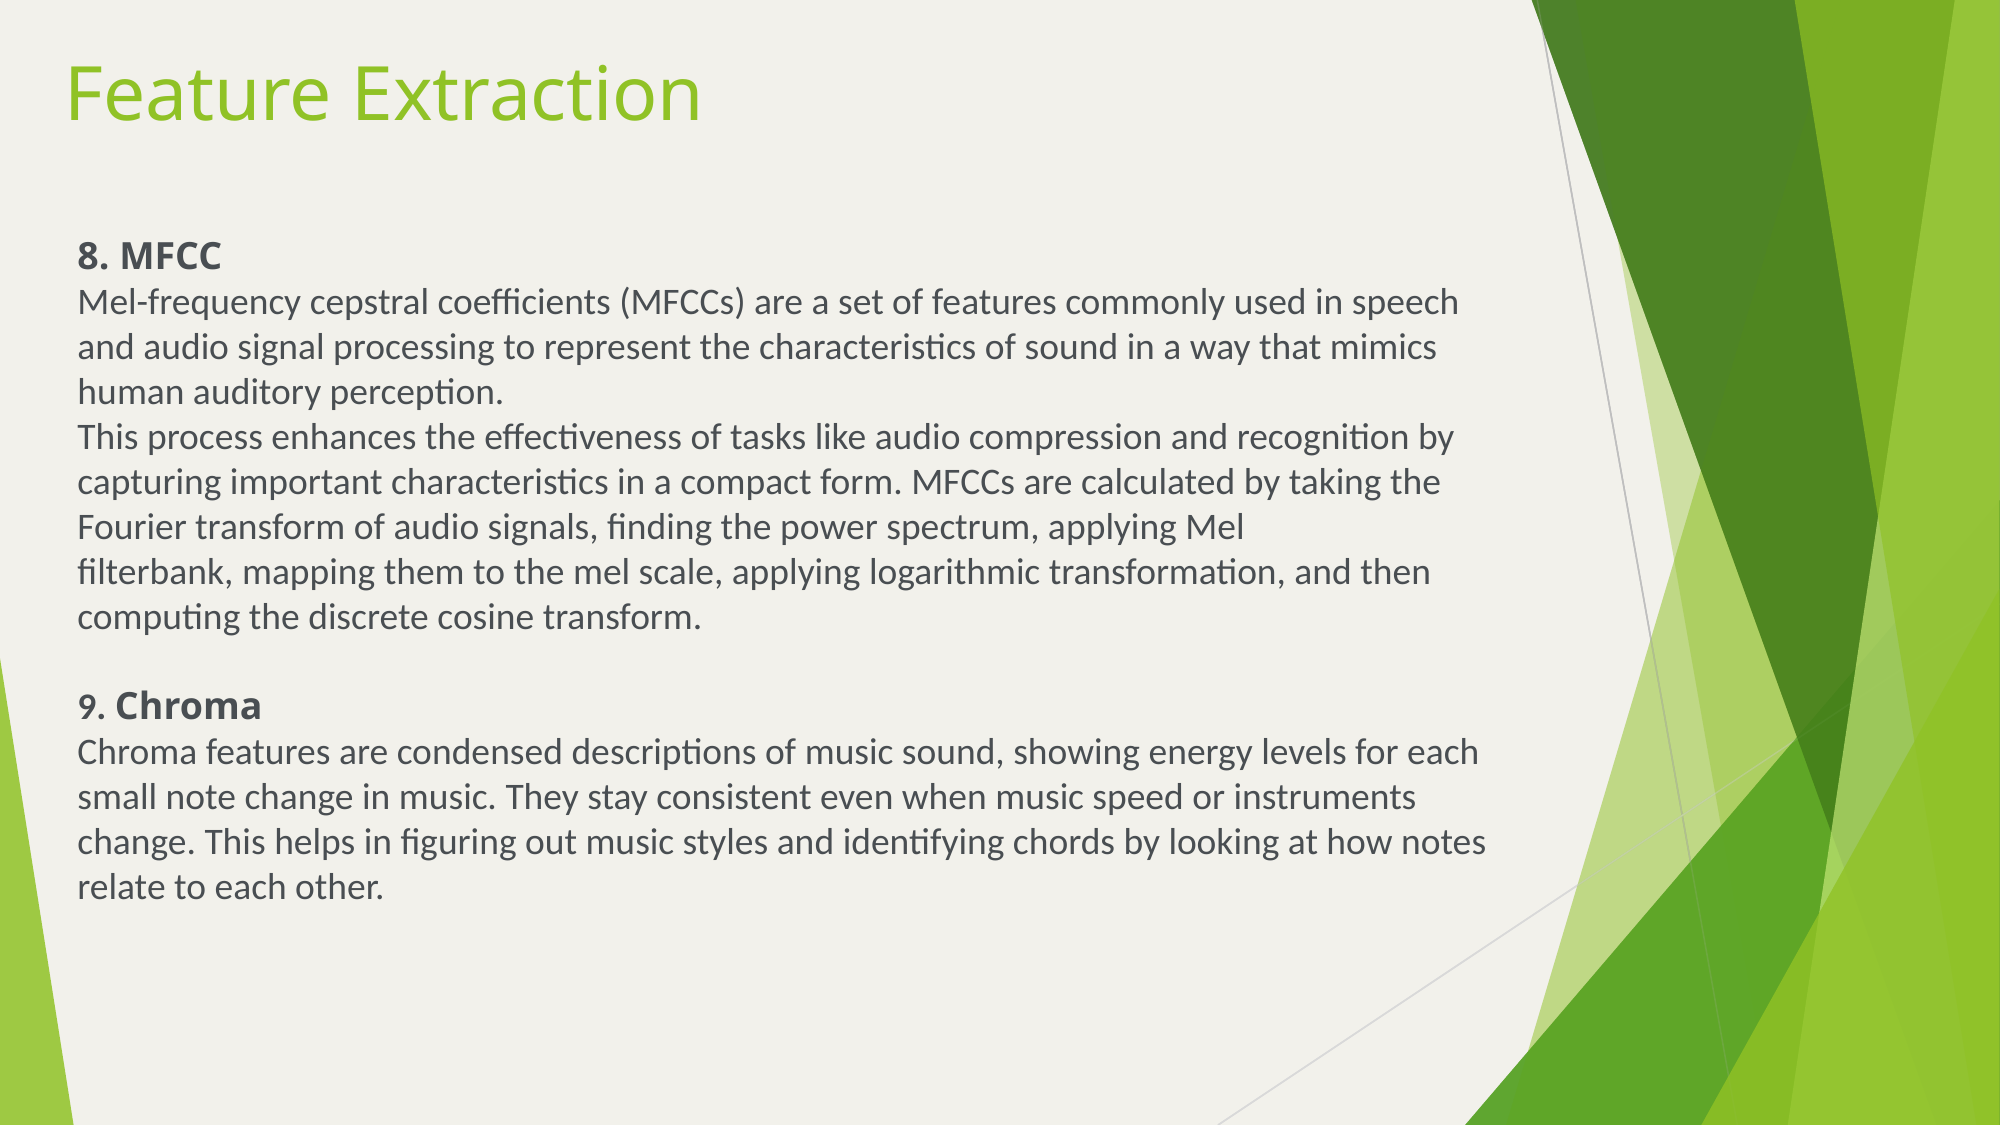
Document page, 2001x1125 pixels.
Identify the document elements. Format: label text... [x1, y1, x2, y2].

title [124, 42, 972, 179]
text_box Feature Extraction [62, 43, 775, 136]
text_box 8. MFCC Mel-frequency cepstral coefficients (MFCCs) are a set of features commonly used in speech and audio signal processing to represent the characteristics of sound in a way that mimics human auditory perception. This process enhances the effectiveness of tasks like audio compression and recognition by capturing important characteristics in a compact form. MFCCs are calculated by taking the Fourier transform of audio signals, finding the power spectrum, applying Mel filterbank, mapping them to the mel scale, applying logarithmic transformation, and then computing the discrete cosine transform. 9. Chroma Chroma features are condensed descriptions of music sound, showing energy levels for each small note change in music. They stay consistent even when music speed or instruments change. This helps in figuring out music styles and identifying chords by looking at how notes relate to each other. [62, 179, 1514, 960]
